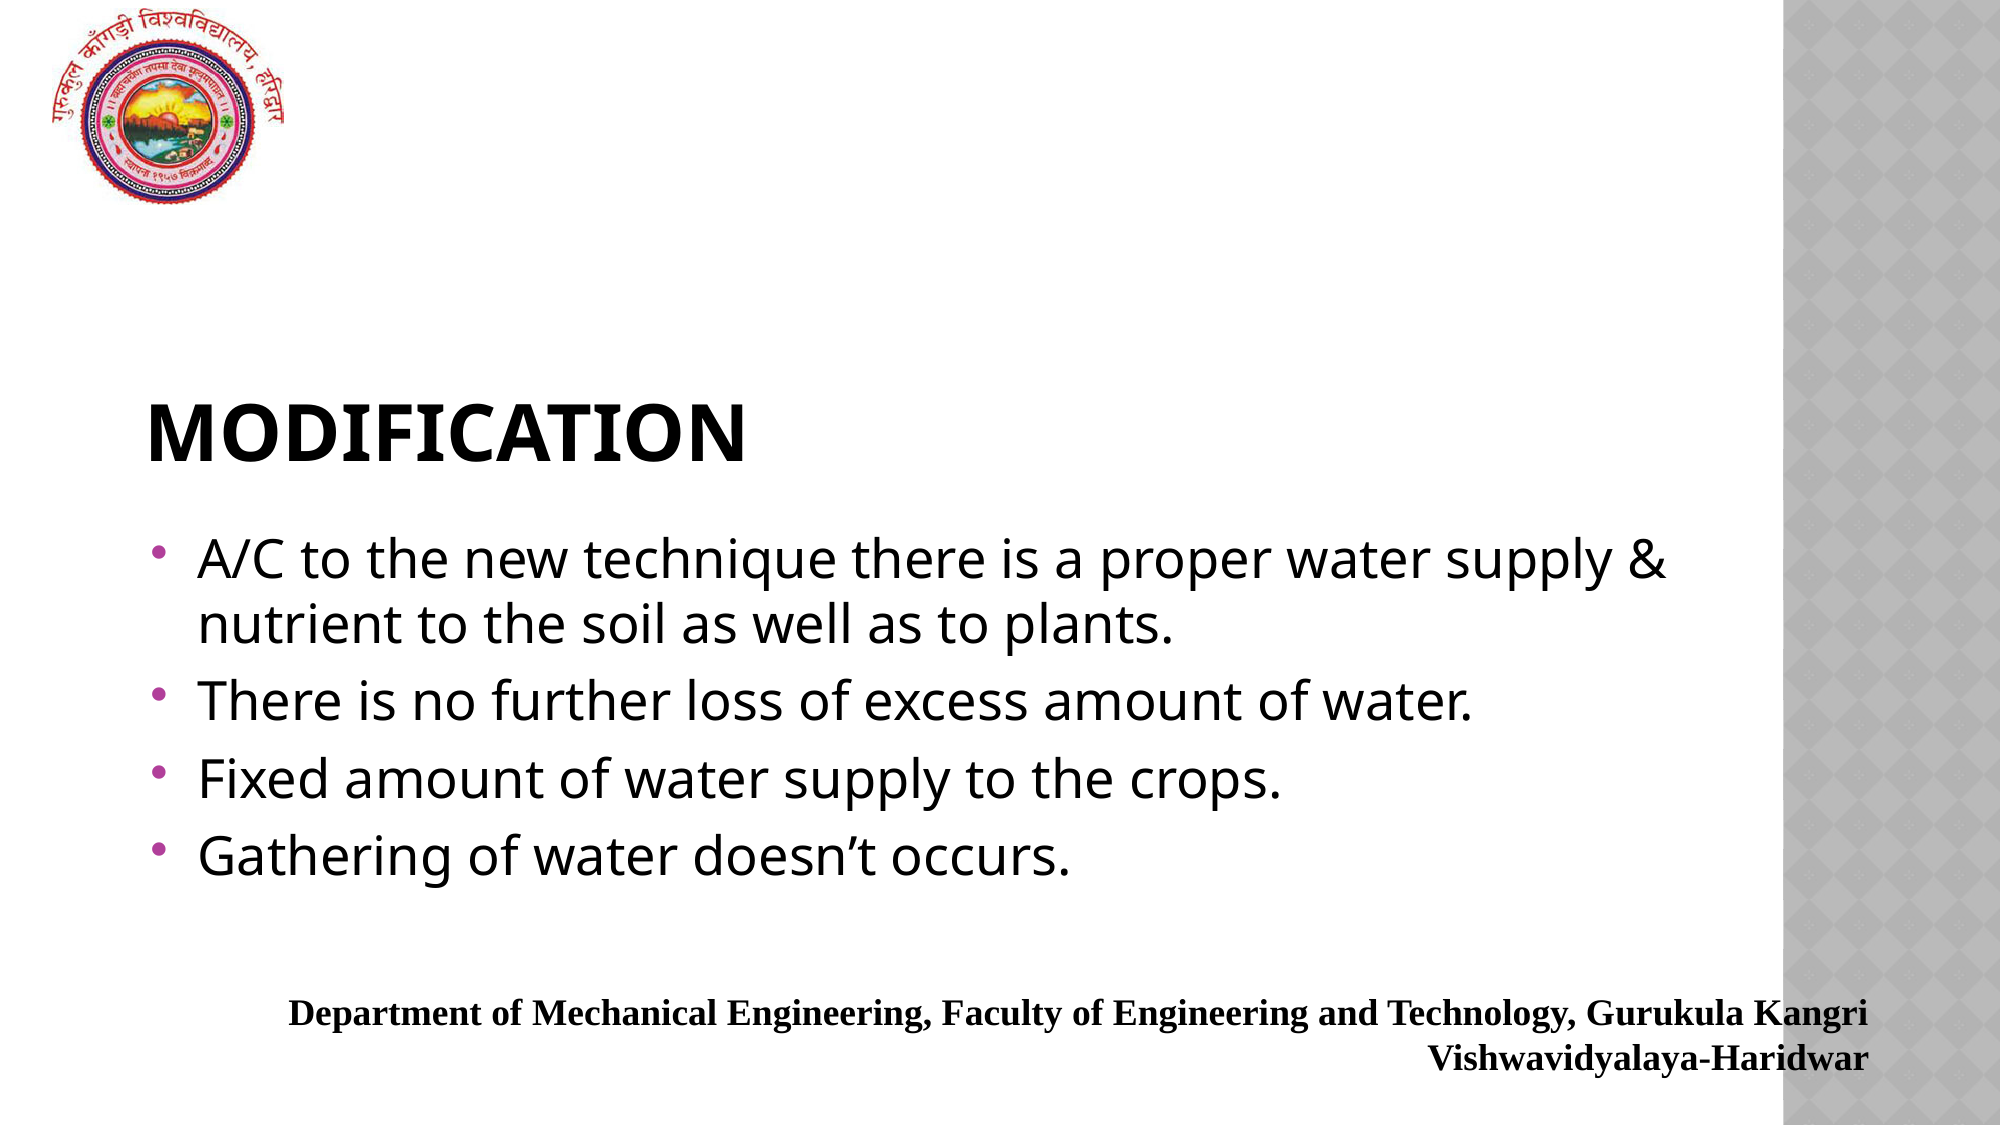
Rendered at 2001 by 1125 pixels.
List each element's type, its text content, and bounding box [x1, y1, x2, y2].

picture [52, 8, 284, 206]
list A/C to the new technique there is a proper water supply & nutrient to the soil as well as to plants. There is no further loss of excess amount of water. Fixed amount of water supply to the crops. Gathering of water doesn’t occurs. [137, 516, 1863, 1036]
title MODIFICATION [137, 259, 1863, 478]
footer Department of Mechanical Engineering, Faculty of Engineering and Technology, Gurukula Kangri Vishwavidyalaya-Haridwar [156, 1035, 1885, 1103]
